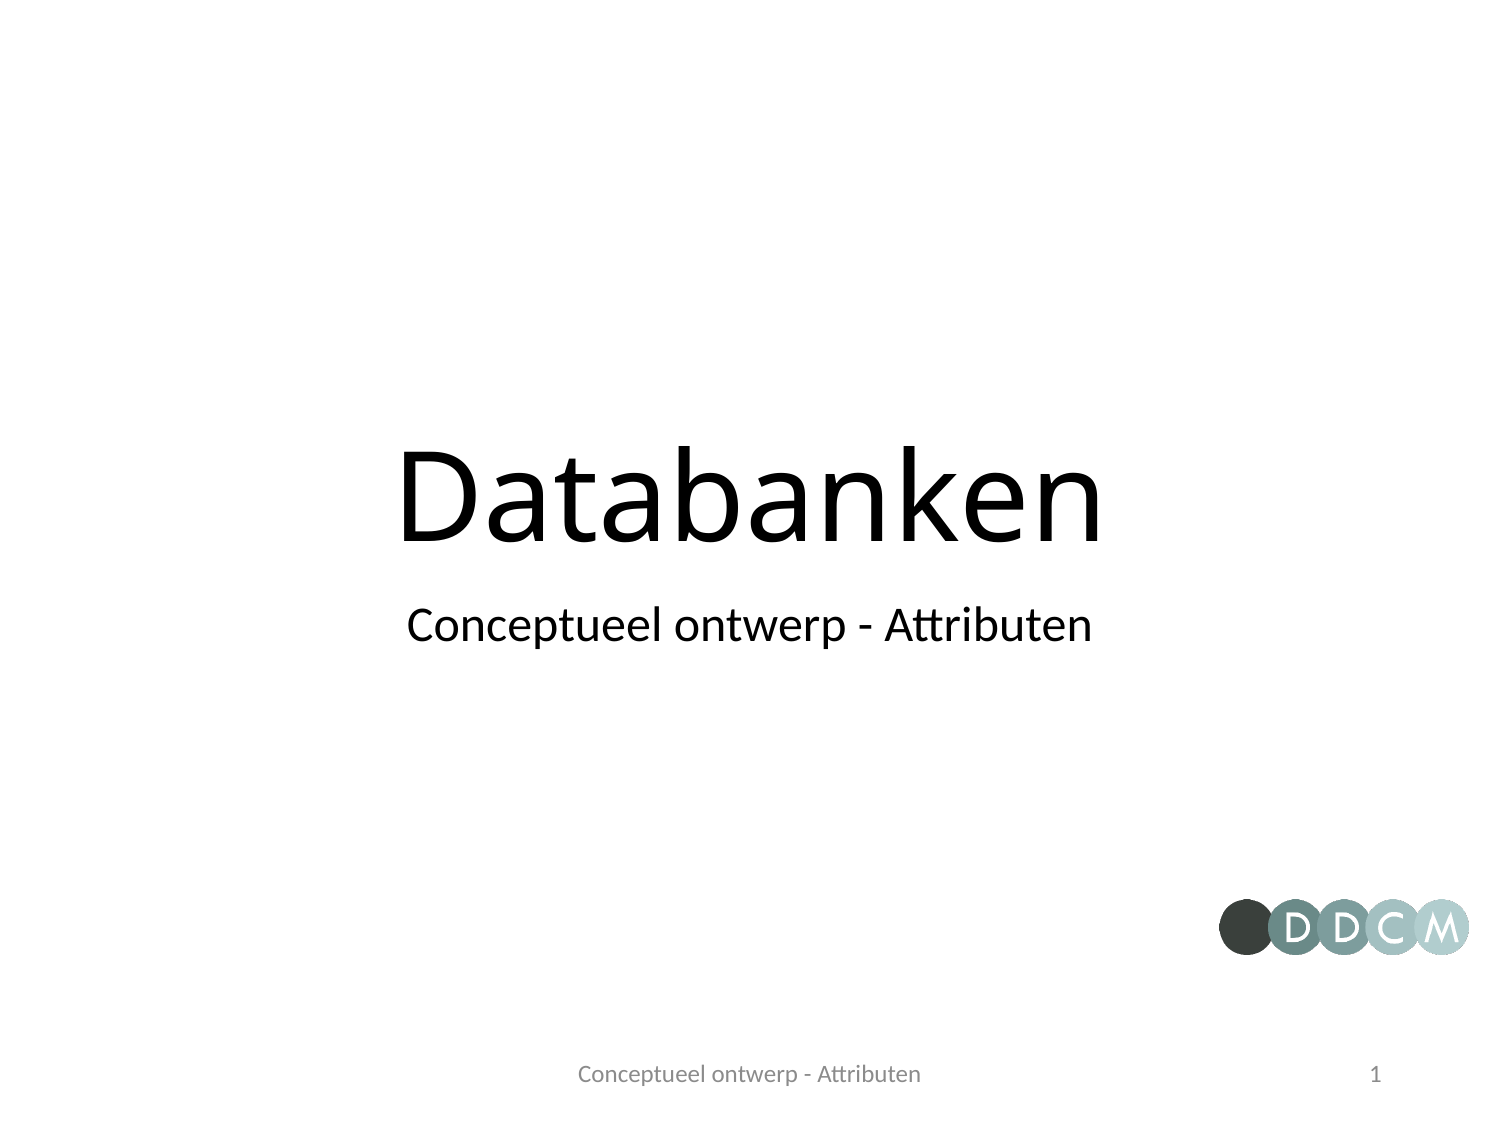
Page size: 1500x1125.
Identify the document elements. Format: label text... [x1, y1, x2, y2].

slide_number 1 [1059, 1042, 1397, 1103]
footer Conceptueel ontwerp - Attributen [496, 1042, 1004, 1103]
subtitle Conceptueel ontwerp - Attributen [187, 590, 1313, 863]
title Databanken [112, 184, 1388, 576]
picture [1219, 899, 1469, 955]
